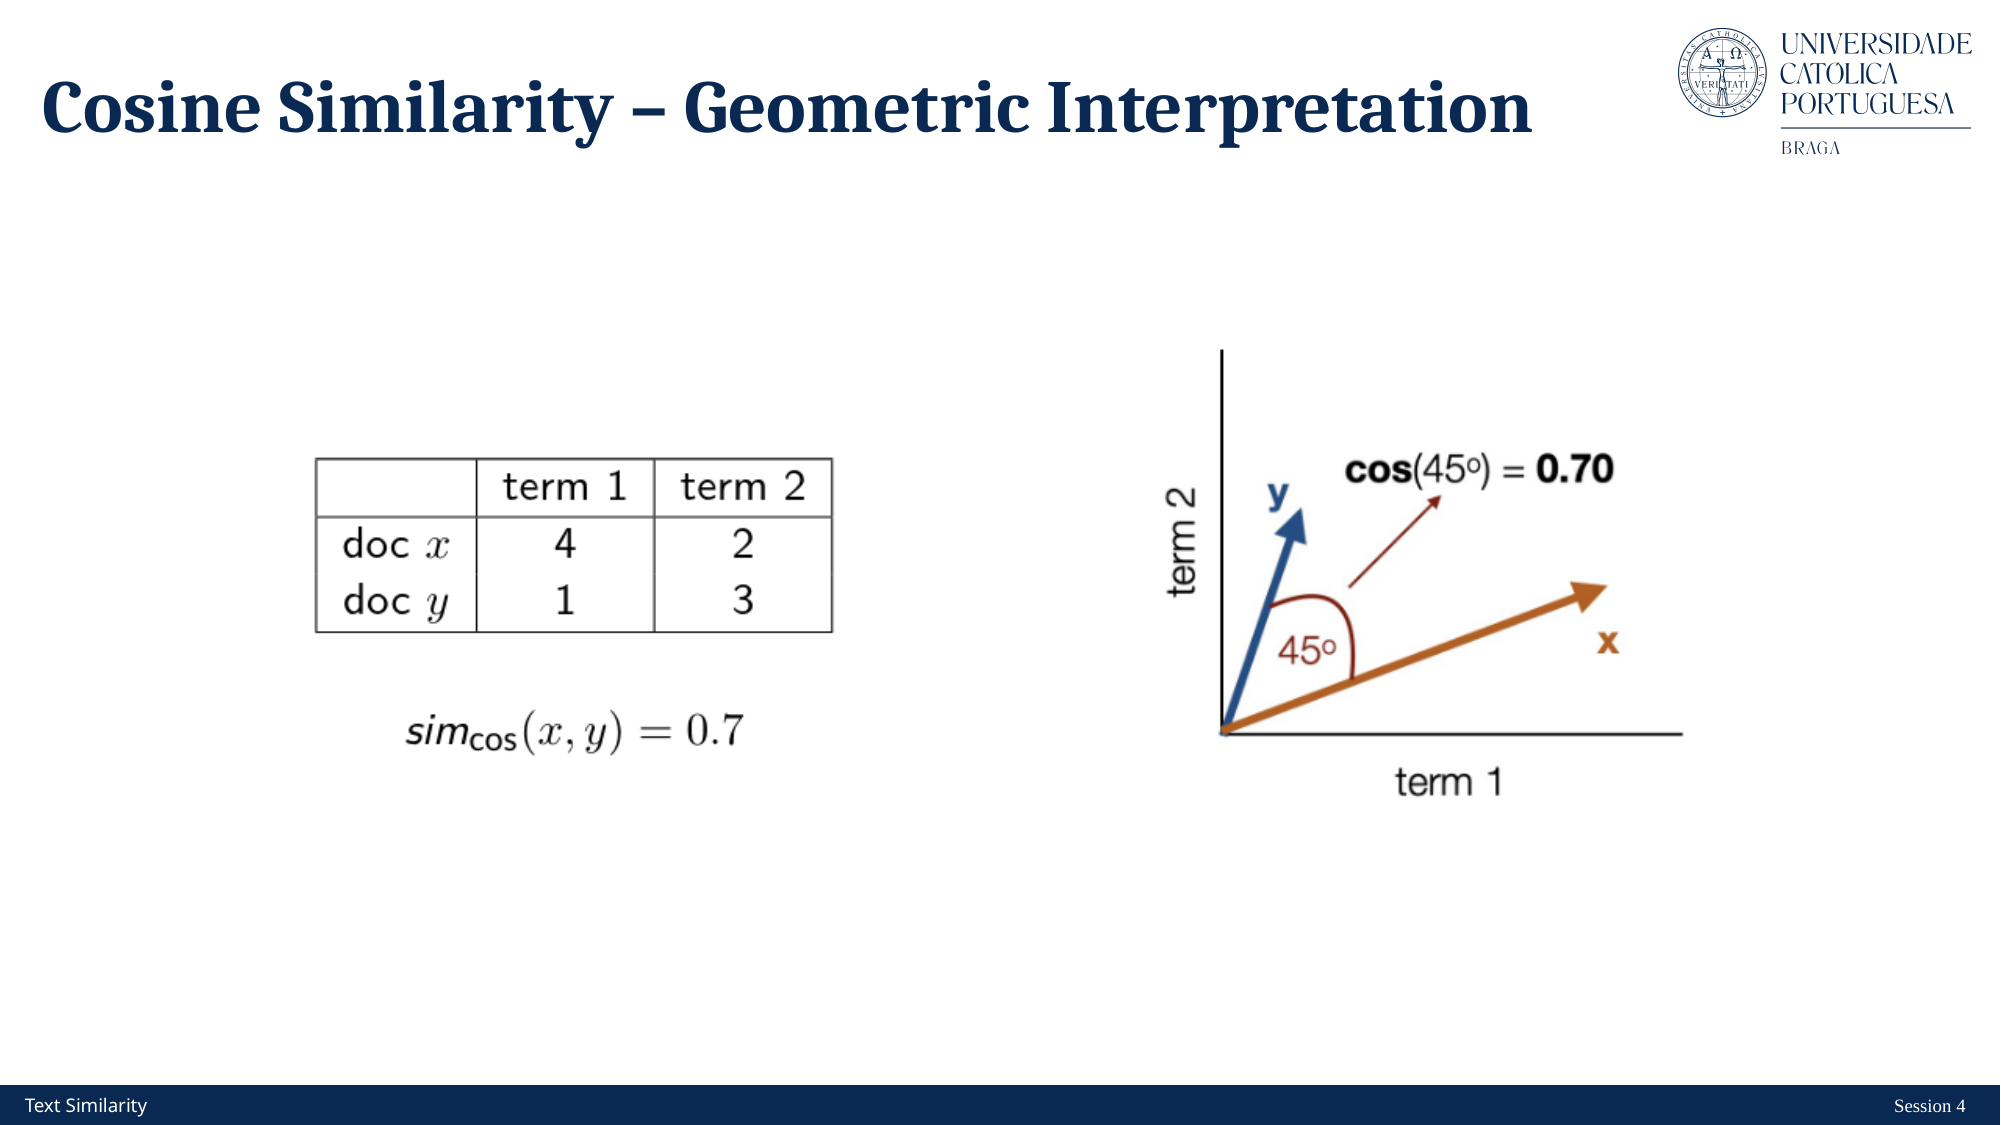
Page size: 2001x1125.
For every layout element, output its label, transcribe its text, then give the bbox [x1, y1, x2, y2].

picture [1672, 18, 1982, 163]
text_box Text Similarity [9, 1086, 865, 1125]
text_box [0, 1085, 2000, 1125]
text_box Session 4 [865, 1086, 1981, 1125]
picture [290, 317, 1710, 808]
title Cosine Similarity – Geometric Interpretation [27, 0, 1753, 218]
